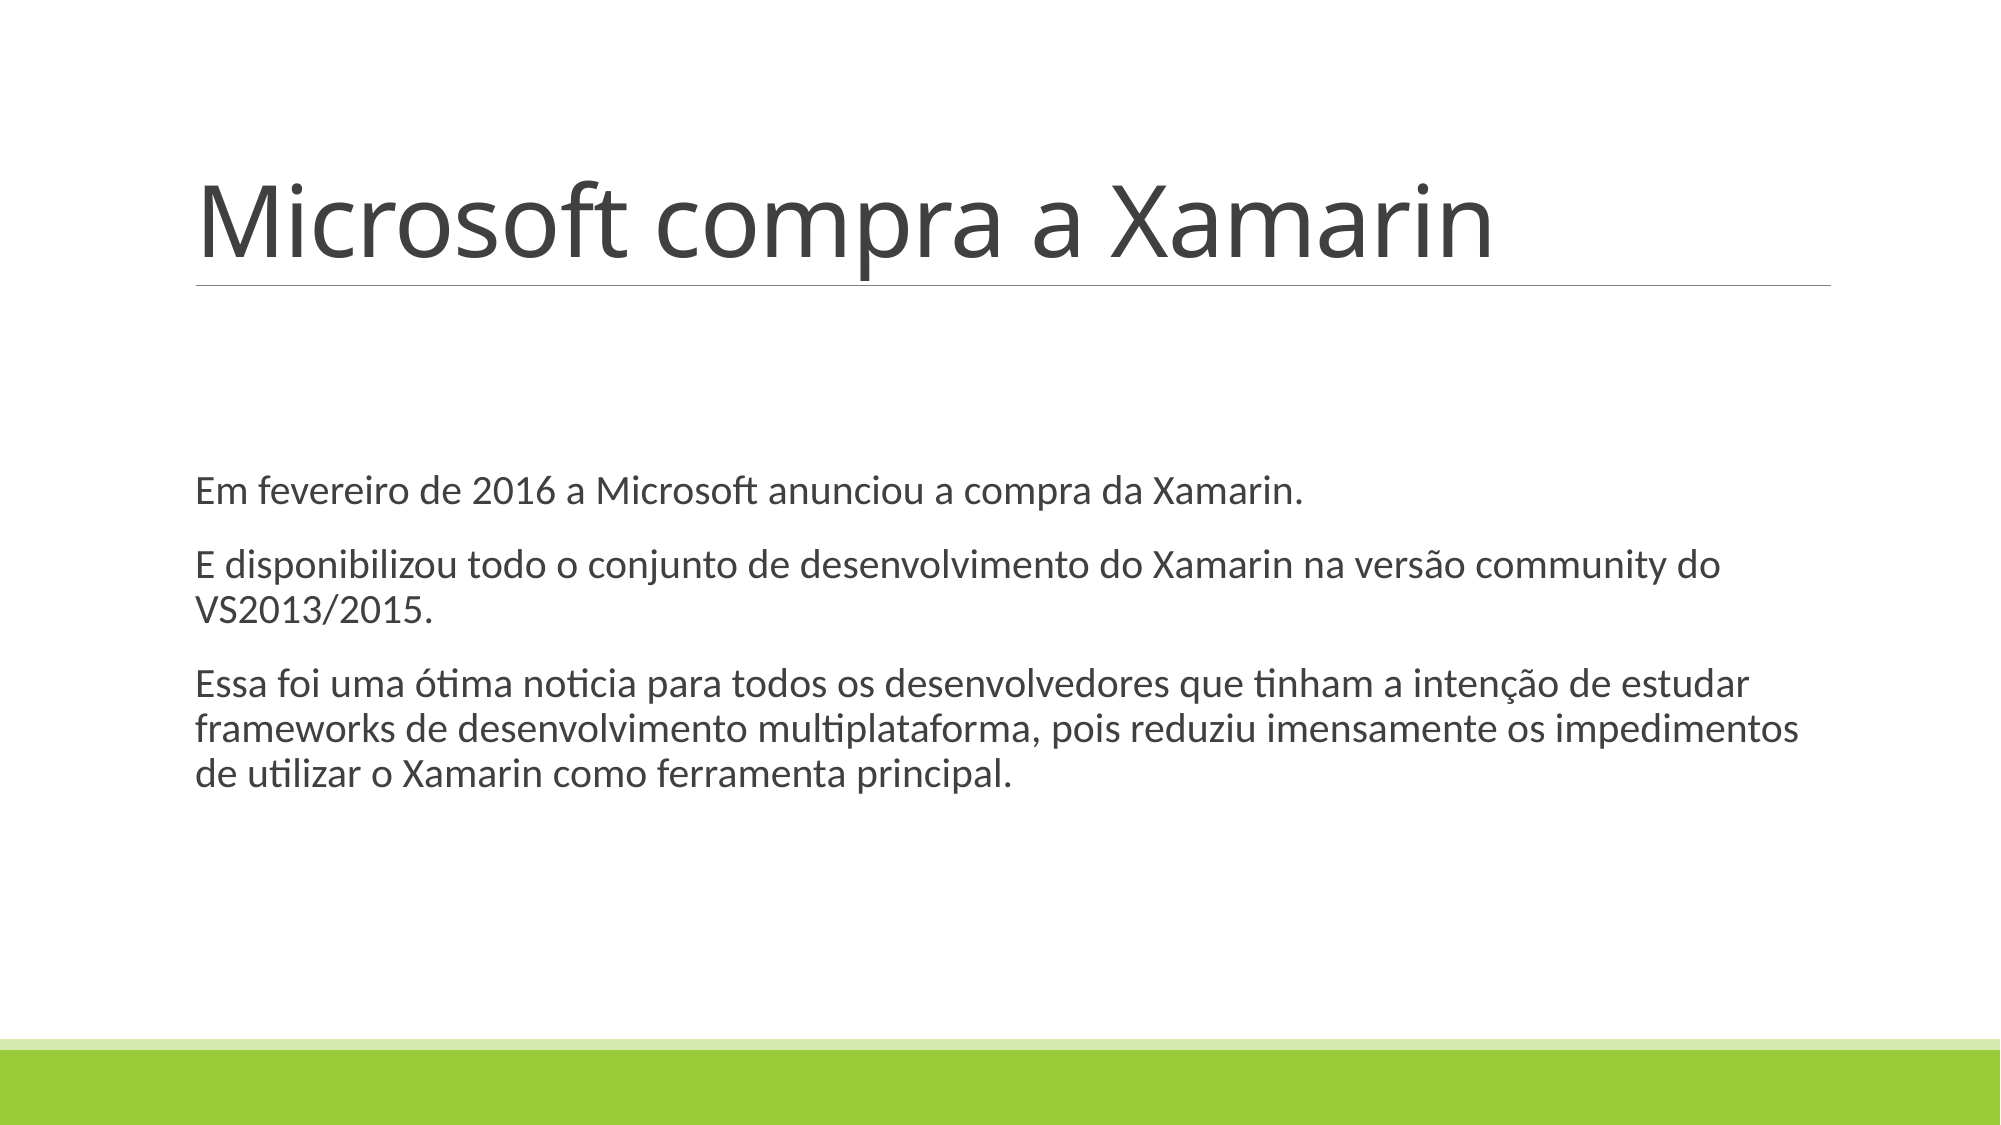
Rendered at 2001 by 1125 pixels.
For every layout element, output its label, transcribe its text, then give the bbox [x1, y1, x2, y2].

title Microsoft compra a Xamarin [180, 47, 1830, 285]
list Em fevereiro de 2016 a Microsoft anunciou a compra da Xamarin. E disponibilizou todo o conjunto de desenvolvimento do Xamarin na versão community do VS2013/2015. Essa foi uma ótima noticia para todos os desenvolvedores que tinham a intenção de estudar frameworks de desenvolvimento multiplataforma, pois reduziu imensamente os impedimentos de utilizar o Xamarin como ferramenta principal. [180, 302, 1830, 963]
